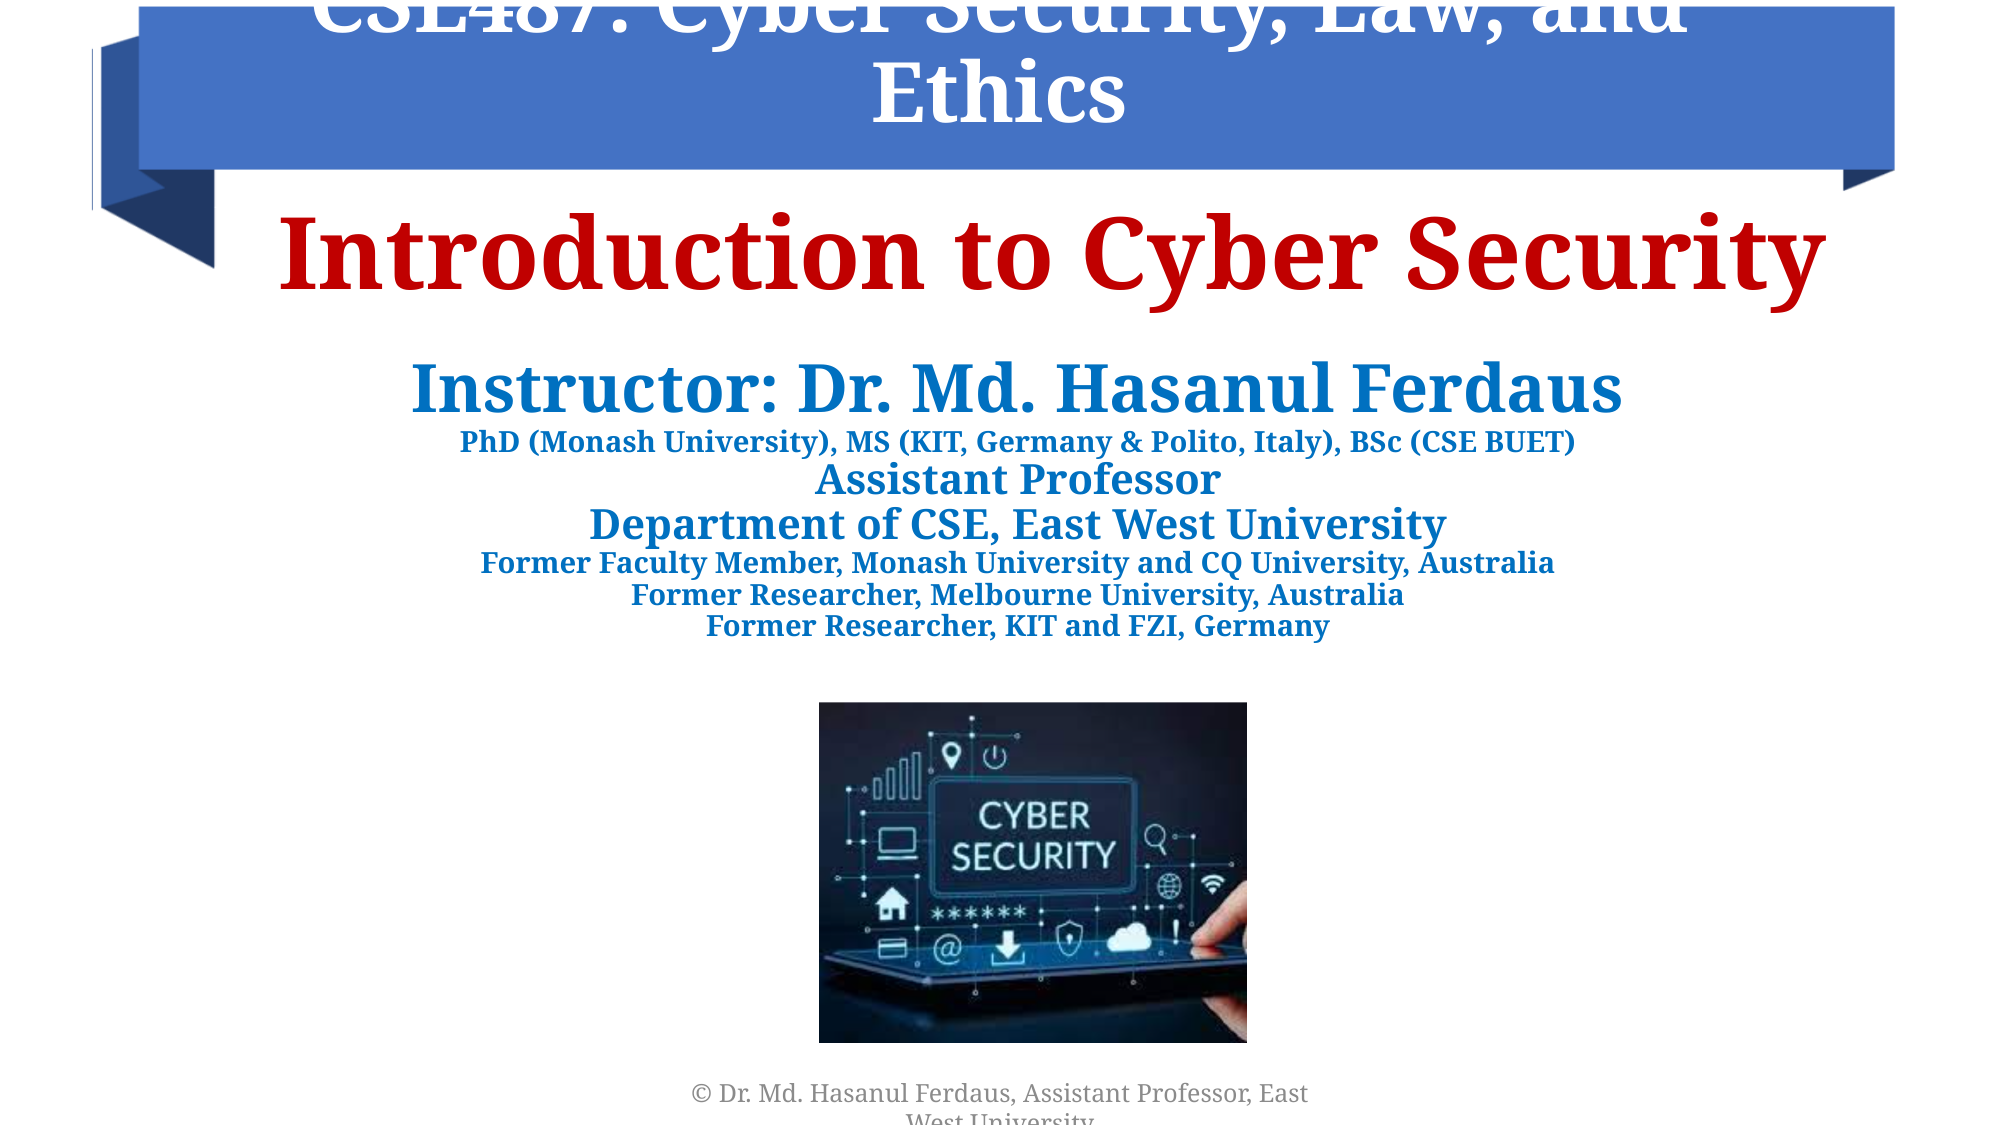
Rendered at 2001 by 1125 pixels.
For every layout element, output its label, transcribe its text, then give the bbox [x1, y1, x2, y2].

picture [84, 1, 1907, 274]
text_box Introduction to Cyber Security [218, 172, 1889, 319]
text_box Instructor: Dr. Md. Hasanul Ferdaus PhD (Monash University), MS (KIT, Germany & Polito, Italy), BSc (CSE BUET) Assistant Professor Department of CSE, East West University Former Faculty Member, Monash University and CQ University, Australia Former Researcher, Melbourne University, Australia Former Researcher, KIT and FZI, Germany [183, 291, 1854, 651]
title CSE487: Cyber Security, Law, and Ethics [249, 32, 1750, 148]
footer © Dr. Md. Hasanul Ferdaus, Assistant Professor, East West University [643, 1089, 1357, 1125]
picture [819, 701, 1247, 1043]
